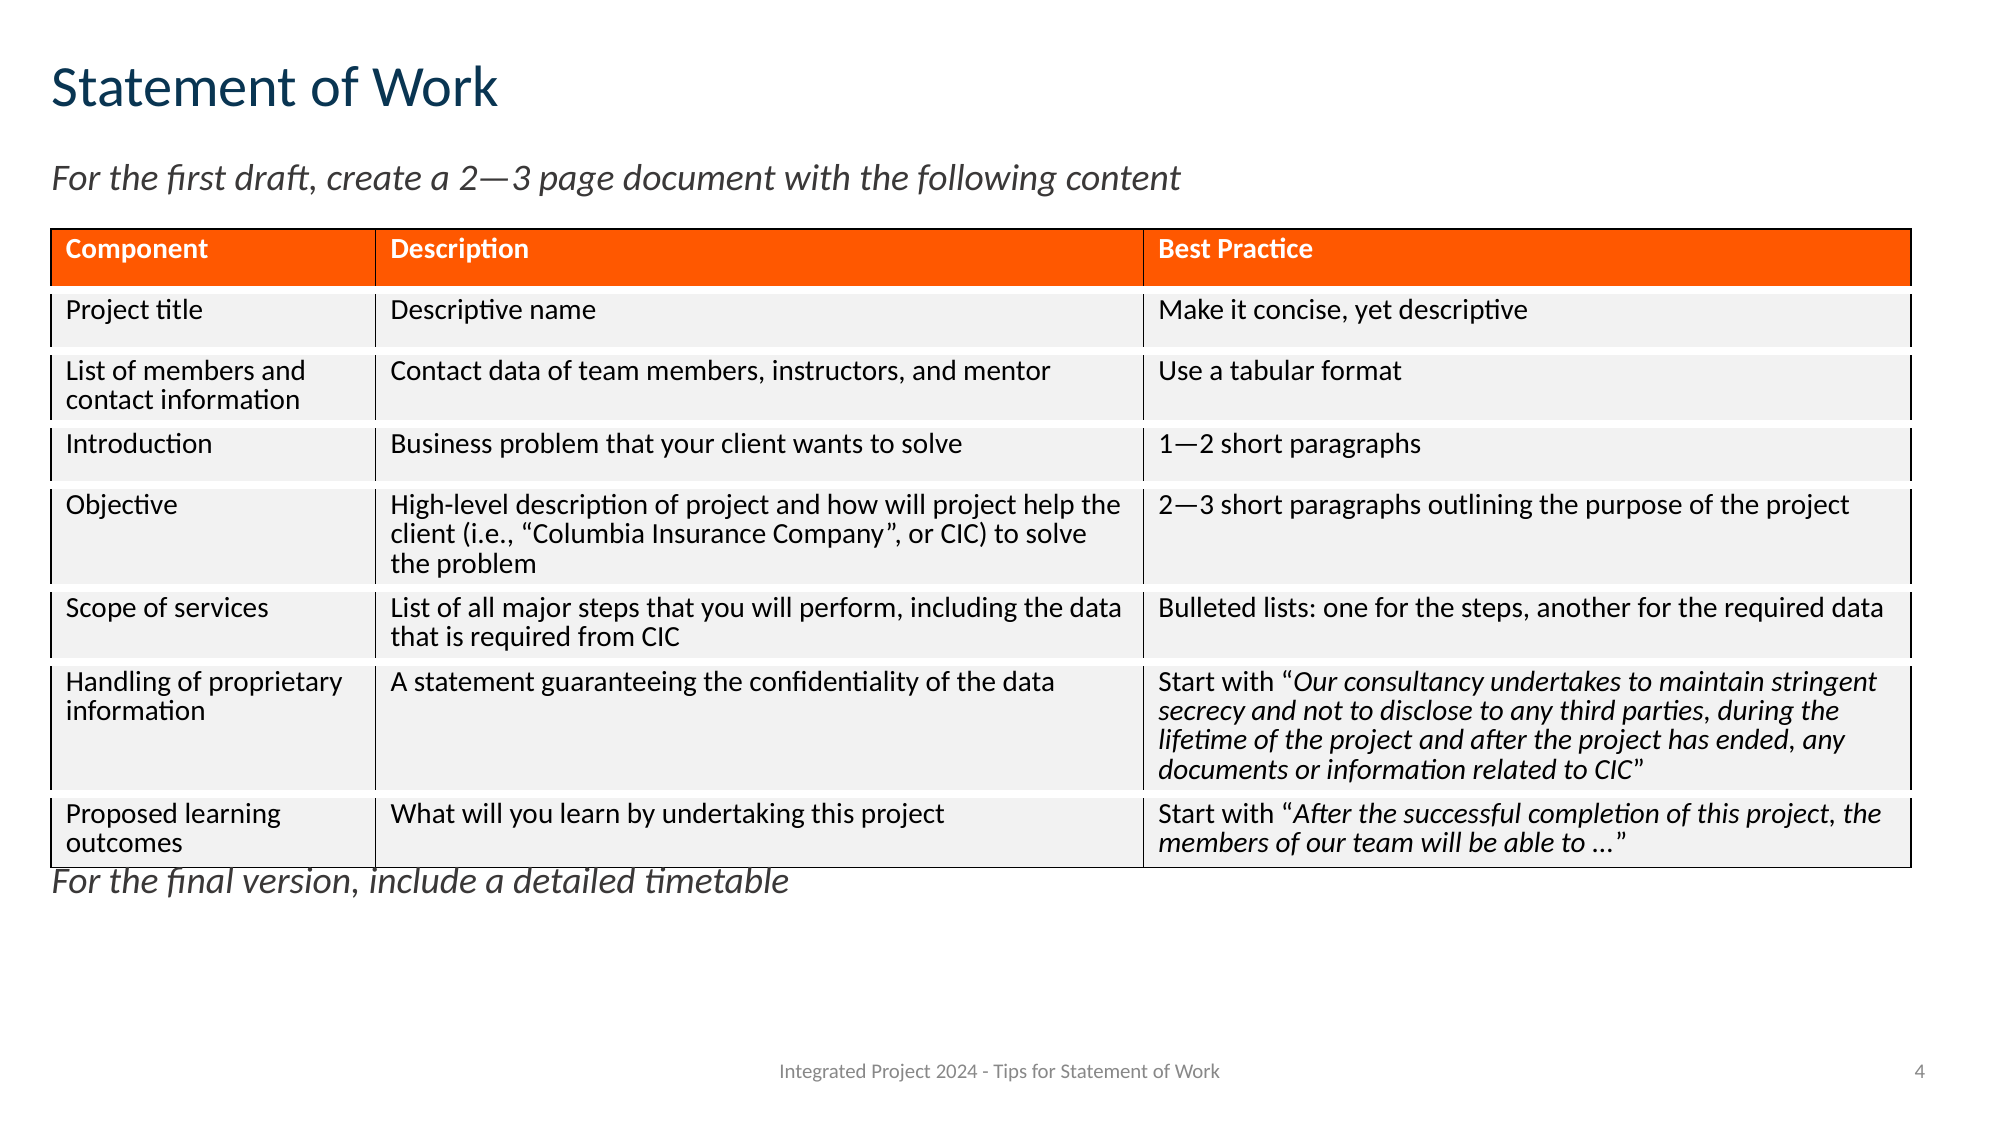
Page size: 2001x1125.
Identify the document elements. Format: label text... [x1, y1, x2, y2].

footer Integrated Project 2024 - Tips for Statement of Work [604, 1040, 1396, 1100]
list For the first draft, create a 2—3 page document with the following content For the final version, include a detailed timetable [36, 154, 1938, 1016]
title Statement of Work [36, 40, 1938, 134]
slide_number ‹#› [1473, 1040, 1941, 1100]
